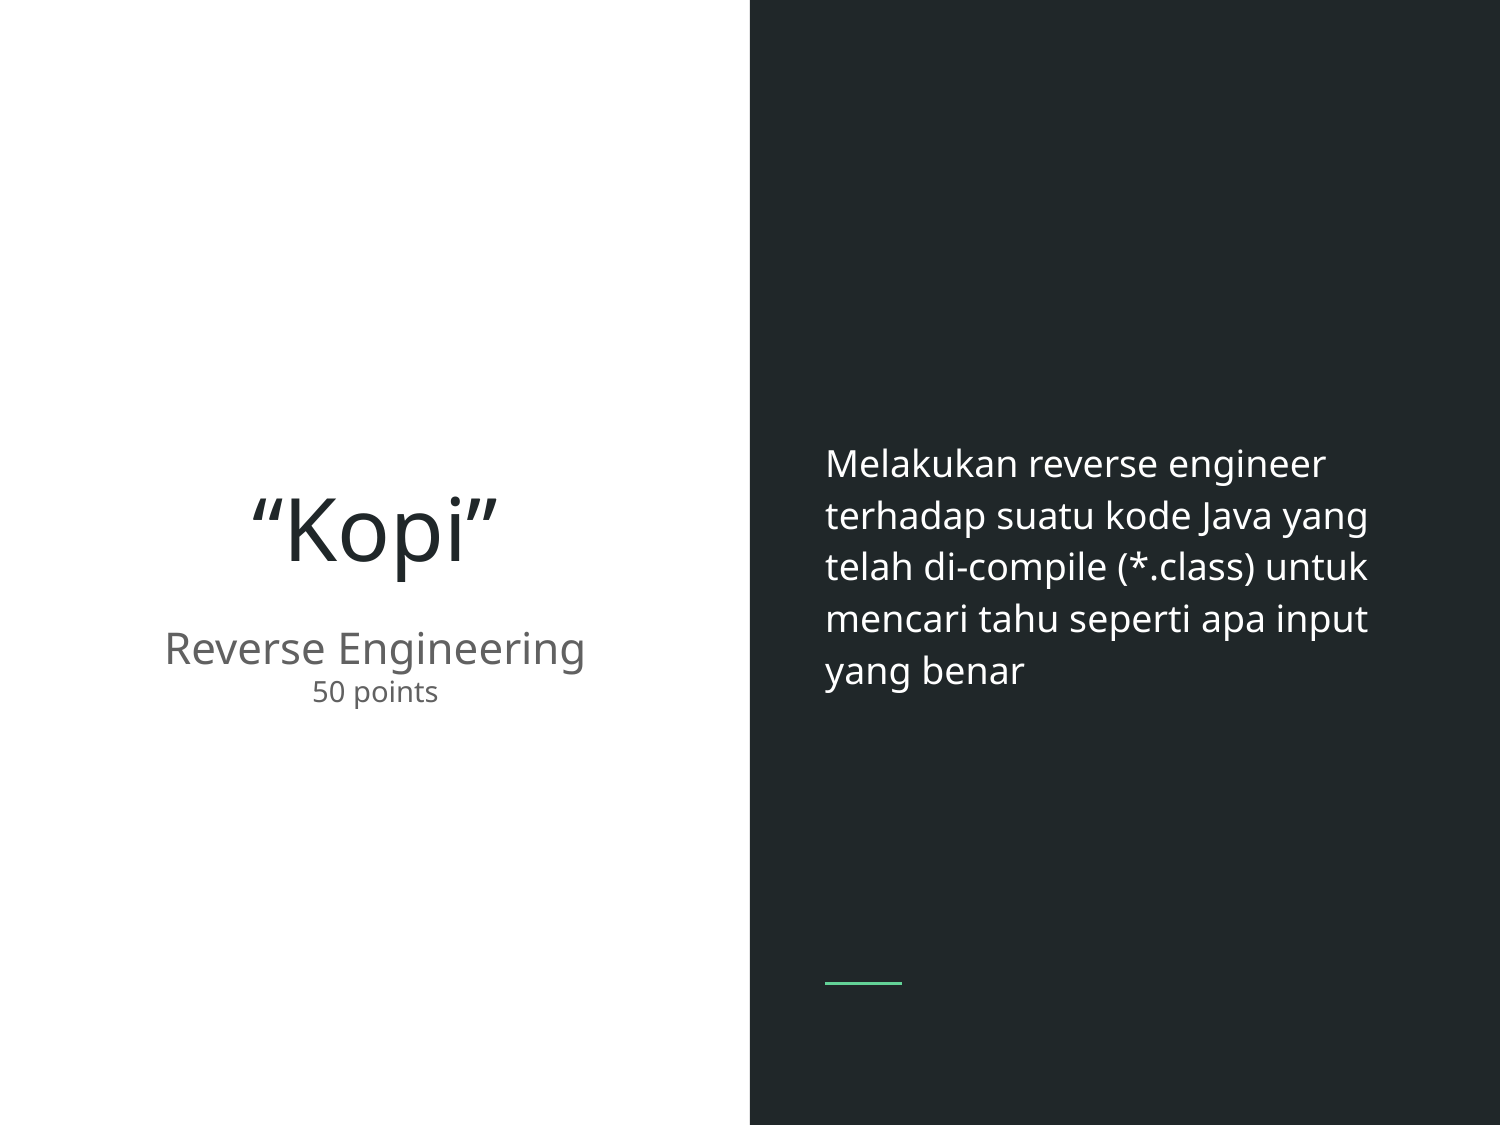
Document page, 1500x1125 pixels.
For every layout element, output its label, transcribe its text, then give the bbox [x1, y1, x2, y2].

subtitle Reverse Engineering 50 points [43, 605, 708, 900]
list Melakukan reverse engineer terhadap suatu kode Java yang telah di-compile (*.class) untuk mencari tahu seperti apa input yang benar [810, 158, 1440, 967]
title “Kopi” [43, 263, 708, 594]
